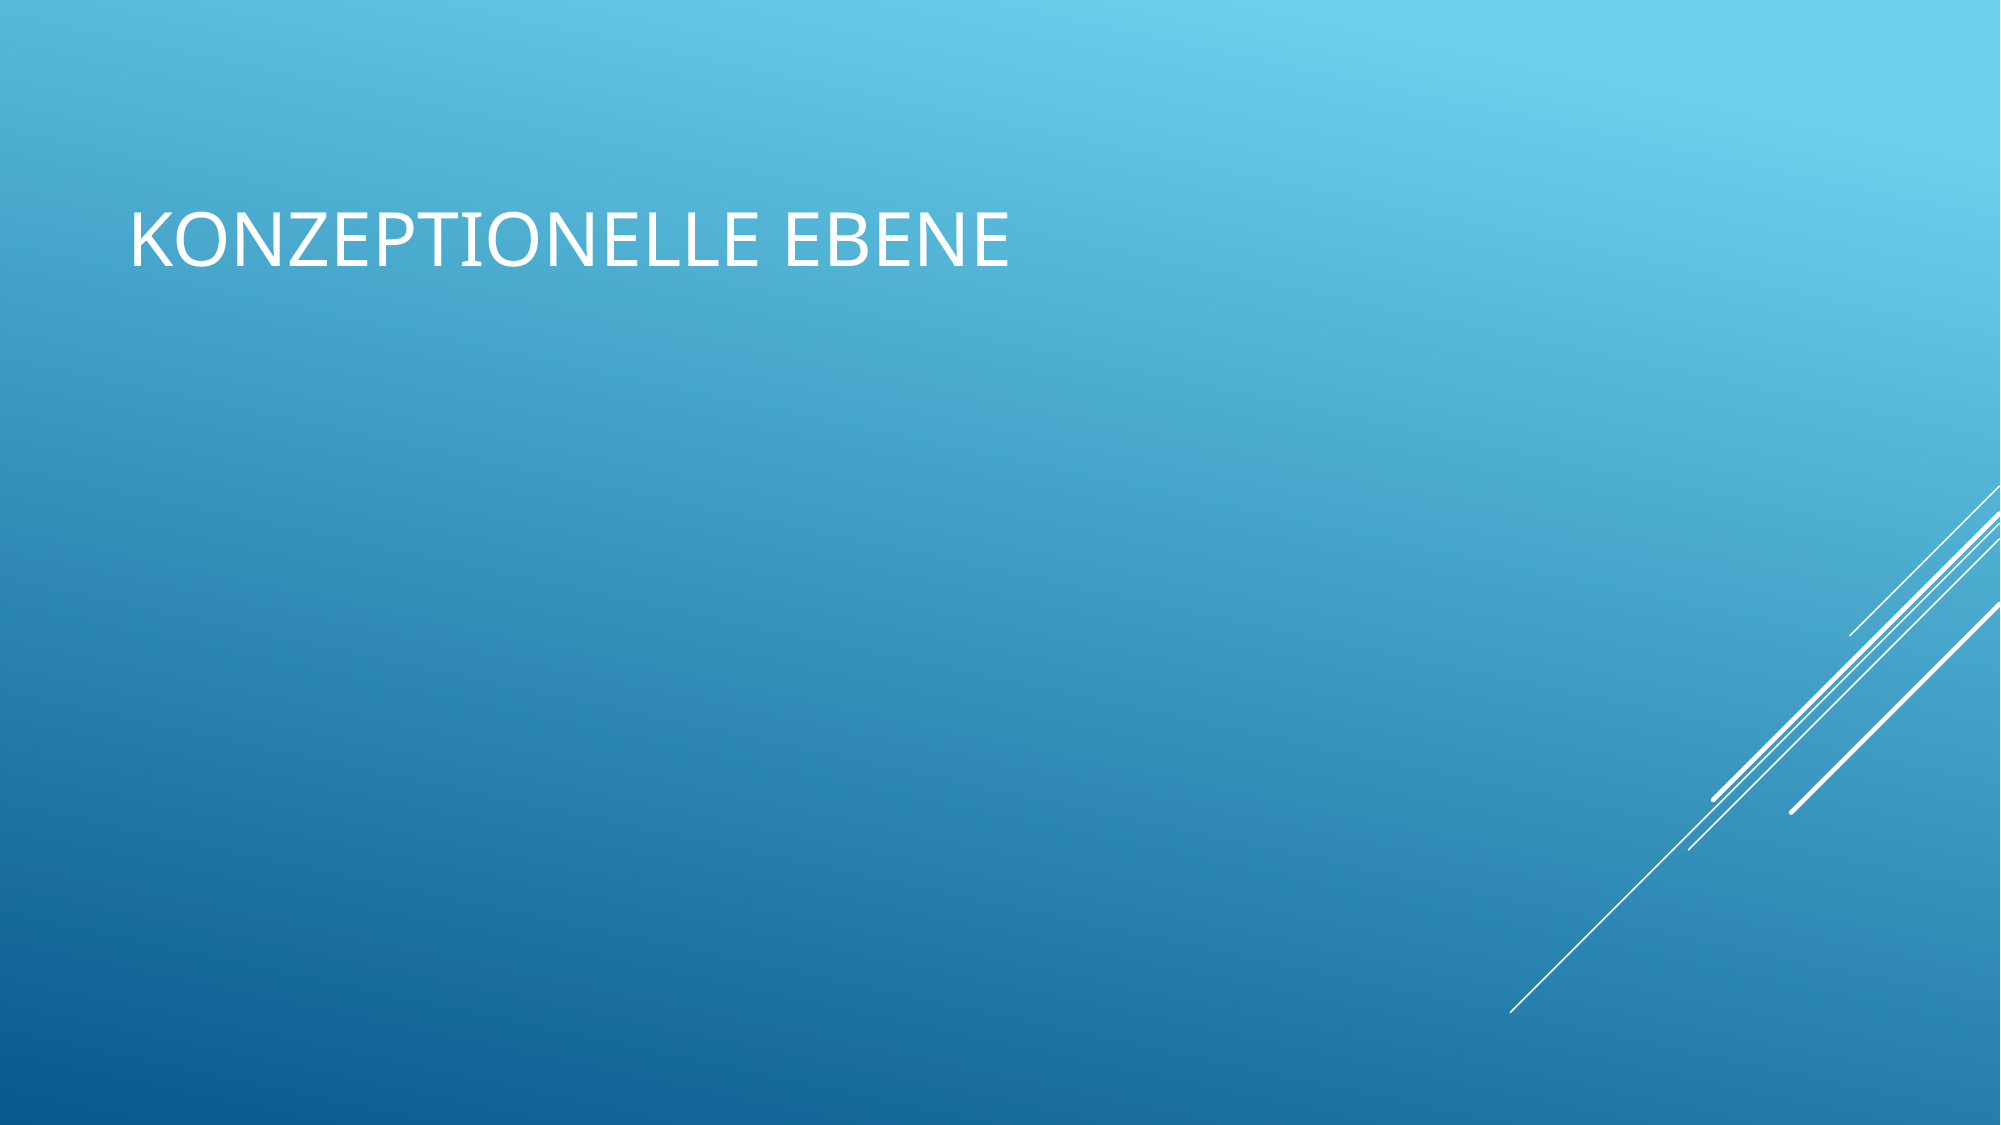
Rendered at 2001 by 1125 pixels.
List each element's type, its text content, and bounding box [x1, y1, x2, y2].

title Konzeptionelle Ebene [112, 112, 1513, 360]
